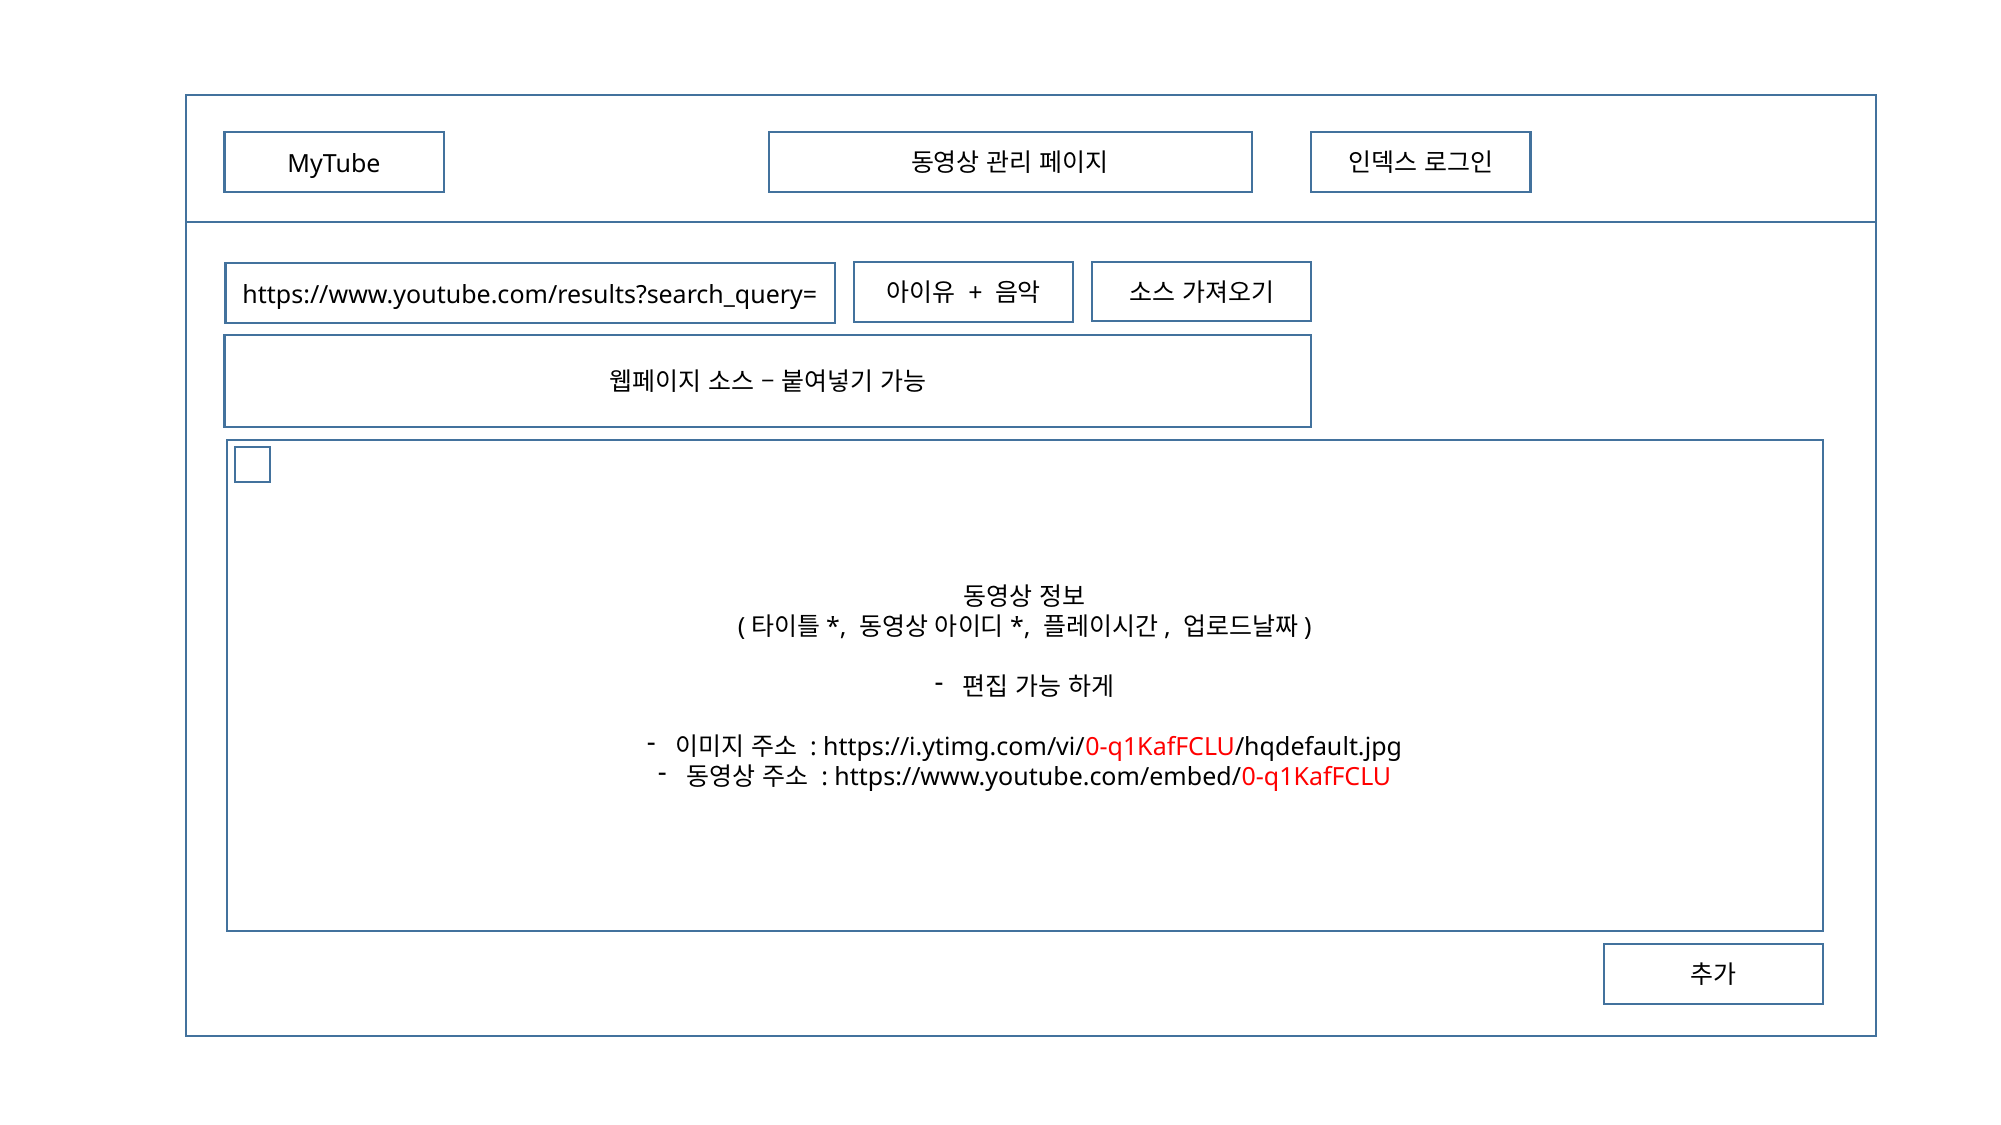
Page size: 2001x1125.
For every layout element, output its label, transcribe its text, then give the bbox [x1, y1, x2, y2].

text_box 소스 가져오기 [1091, 261, 1312, 322]
text_box 인덱스 로그인 [1310, 131, 1532, 193]
text_box [185, 223, 1877, 1037]
text_box 동영상 관리 페이지 [768, 131, 1253, 193]
text_box 웹페이지 소스 – 붙여넣기 가능 [223, 334, 1312, 428]
text_box MyTube [223, 131, 445, 193]
text_box 동영상 정보 (타이틀*, 동영상 아이디*, 플레이시간, 업로드날짜) 편집 가능 하게 이미지 주소 : https://i.ytimg.com/vi/0-q1KafFCLU/hqdefault.jpg 동영상 주소 : https://www.youtube.com/embed/0-q1KafFCLU [226, 439, 1824, 932]
text_box https://www.youtube.com/results?search_query= [224, 262, 836, 324]
text_box [185, 94, 1877, 223]
text_box 추가 [1603, 943, 1824, 1005]
text_box [234, 446, 271, 483]
text_box 아이유 + 음악 [853, 261, 1074, 323]
